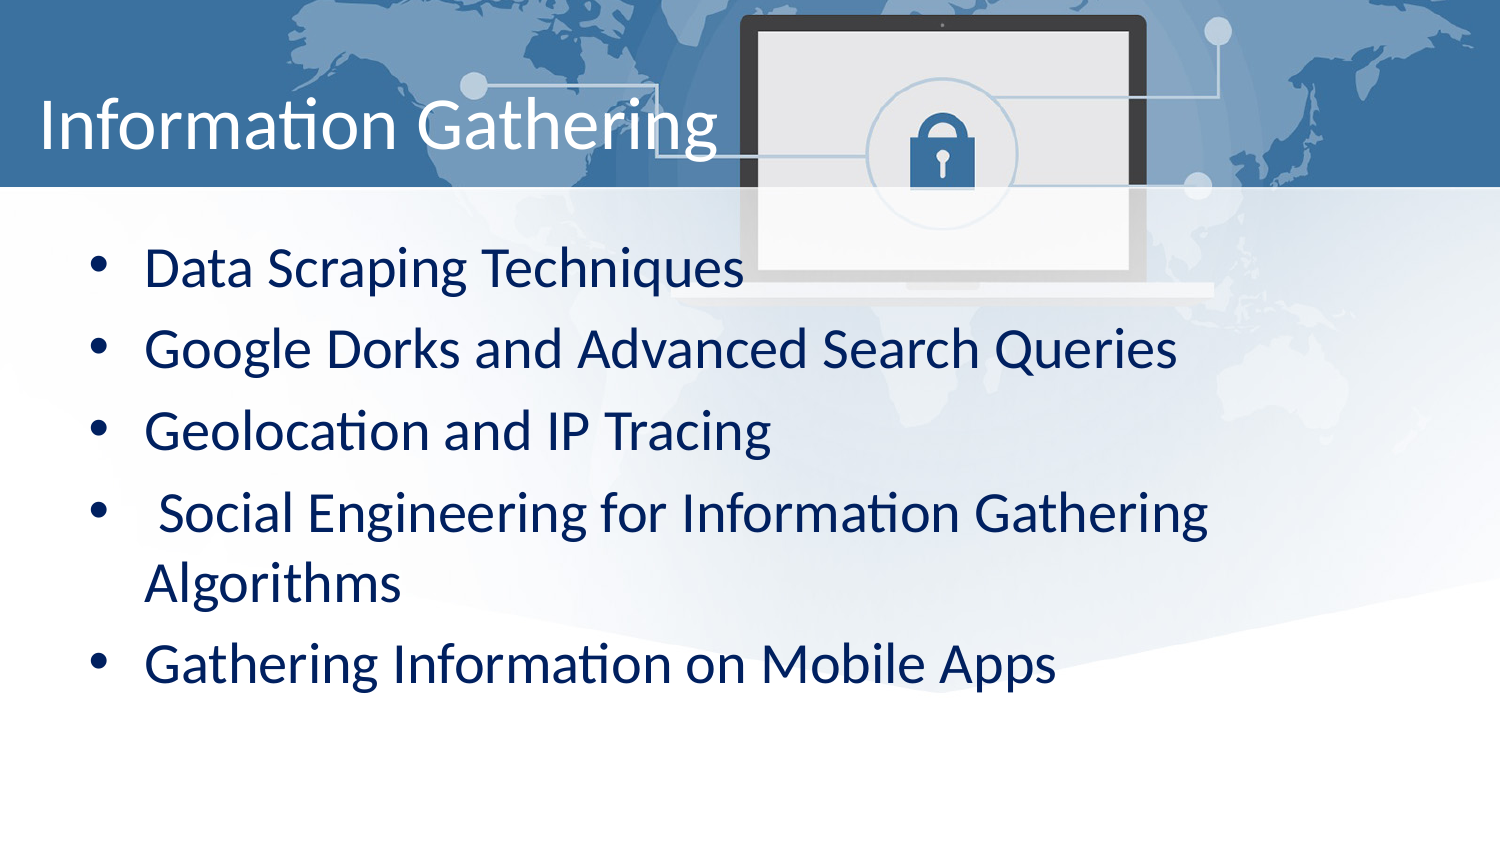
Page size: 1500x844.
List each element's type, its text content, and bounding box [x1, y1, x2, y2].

picture [0, 0, 1500, 844]
title Information Gathering [23, 46, 851, 193]
list Data Scraping Techniques Google Dorks and Advanced Search Queries Geolocation and IP Tracing Social Engineering for Information Gathering Algorithms Gathering Information on Mobile Apps [73, 221, 1427, 773]
